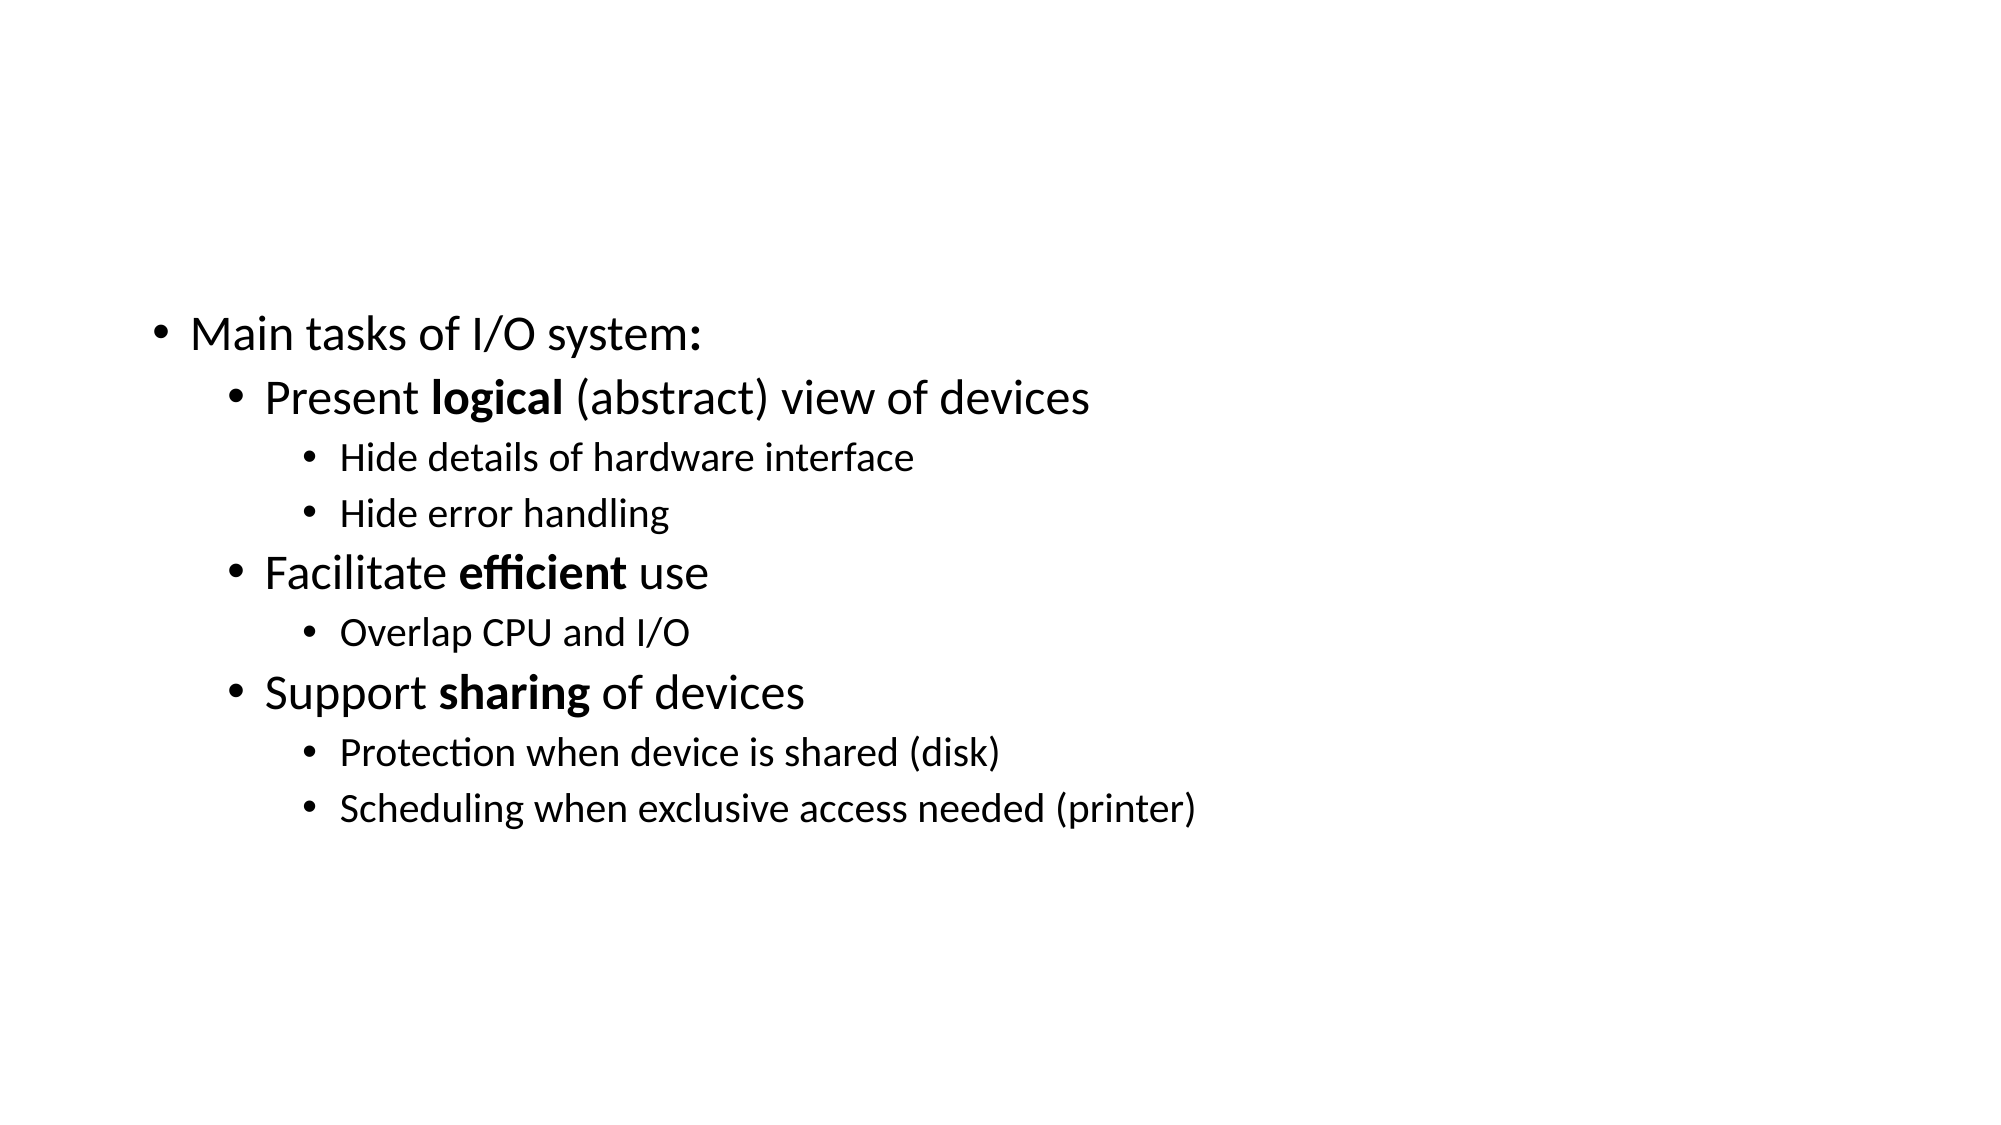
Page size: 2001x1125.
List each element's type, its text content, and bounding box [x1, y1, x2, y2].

list Main tasks of I/O system: Present logical (abstract) view of devices Hide details of hardware interface Hide error handling Facilitate efficient use Overlap CPU and I/O Support sharing of devices Protection when device is shared (disk) Scheduling when exclusive access needed (printer) [137, 299, 1863, 1014]
